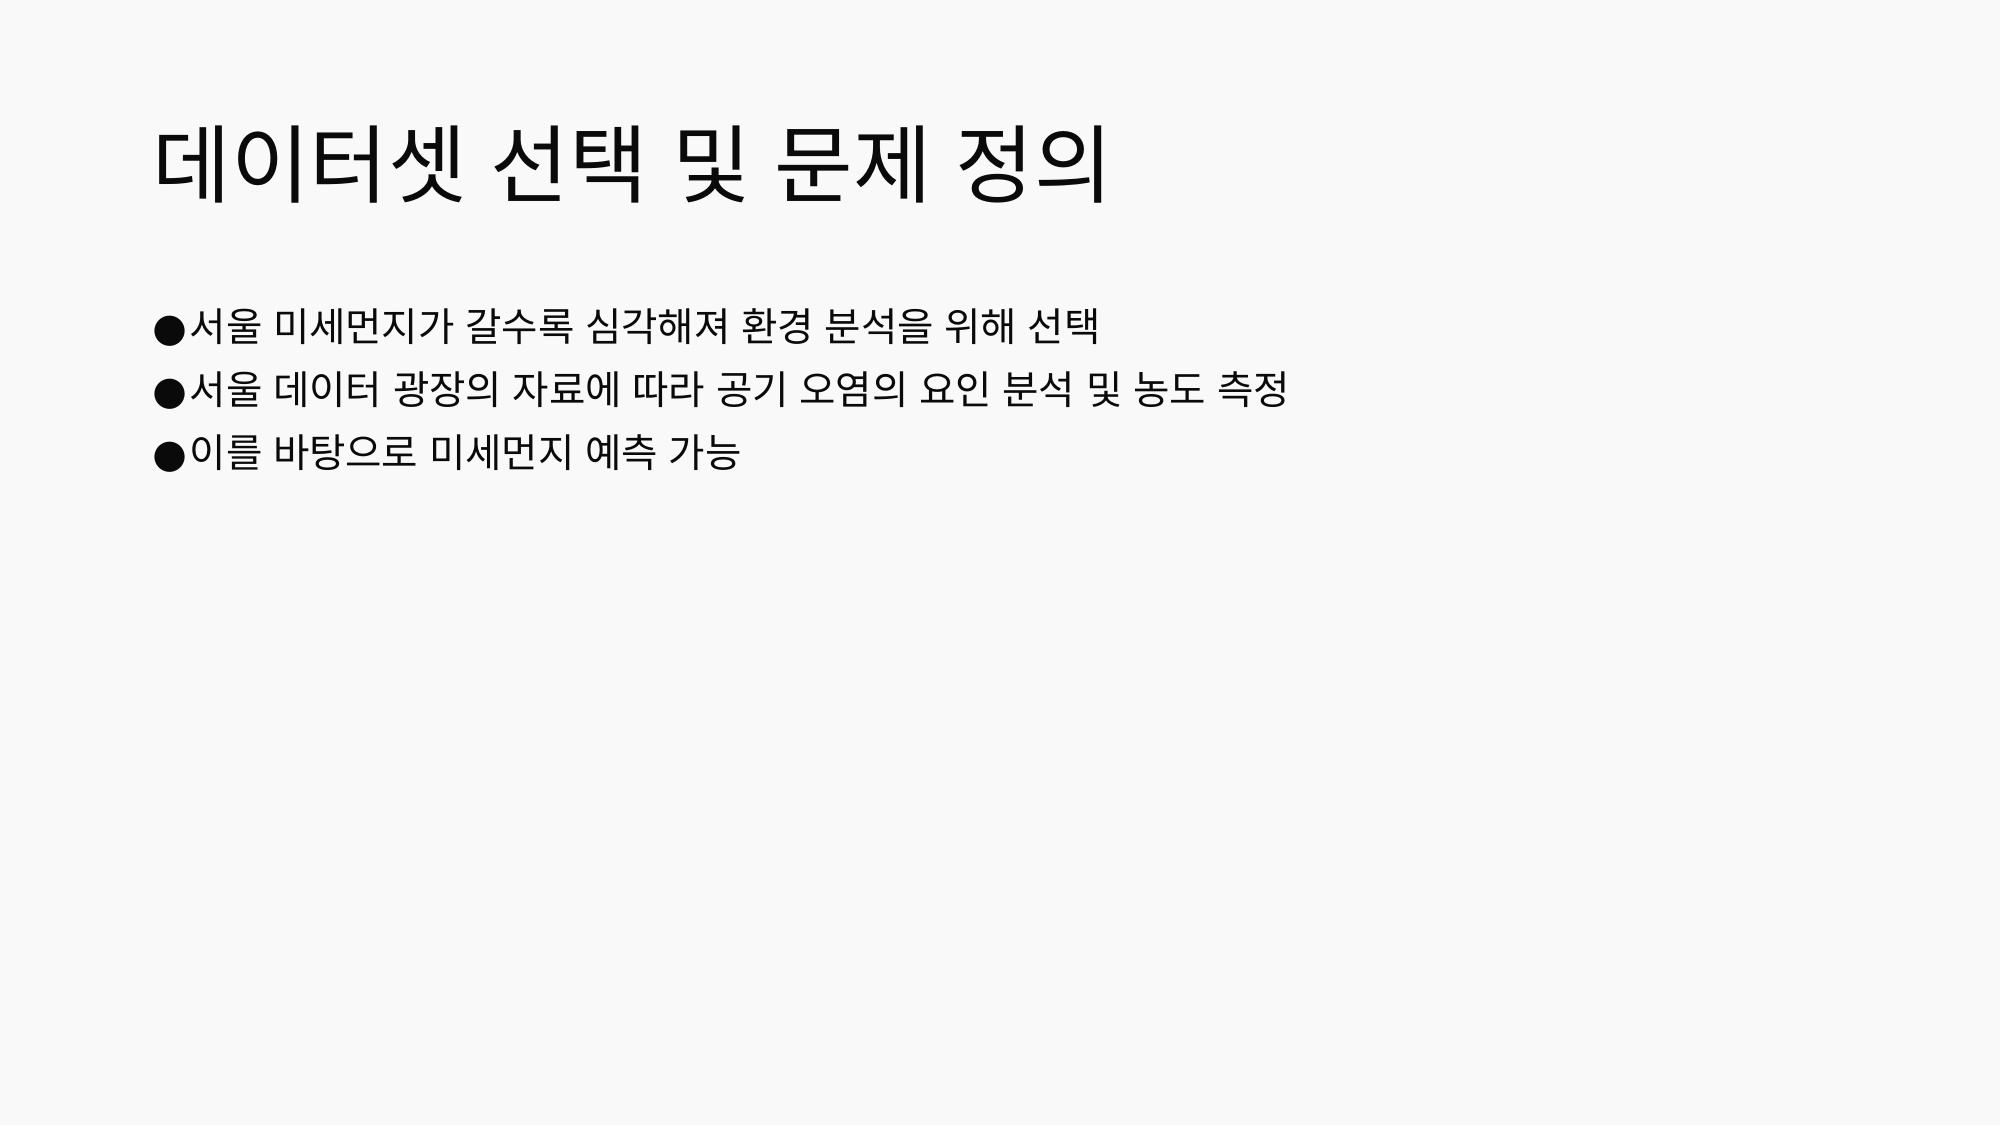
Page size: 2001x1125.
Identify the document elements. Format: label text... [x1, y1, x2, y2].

title 데이터셋 선택 및 문제 정의 [137, 59, 1863, 278]
list 서울 미세먼지가 갈수록 심각해져 환경 분석을 위해 선택 서울 데이터 광장의 자료에 따라 공기 오염의 요인 분석 및 농도 측정 이를 바탕으로 미세먼지 예측 가능 [137, 299, 1863, 1014]
